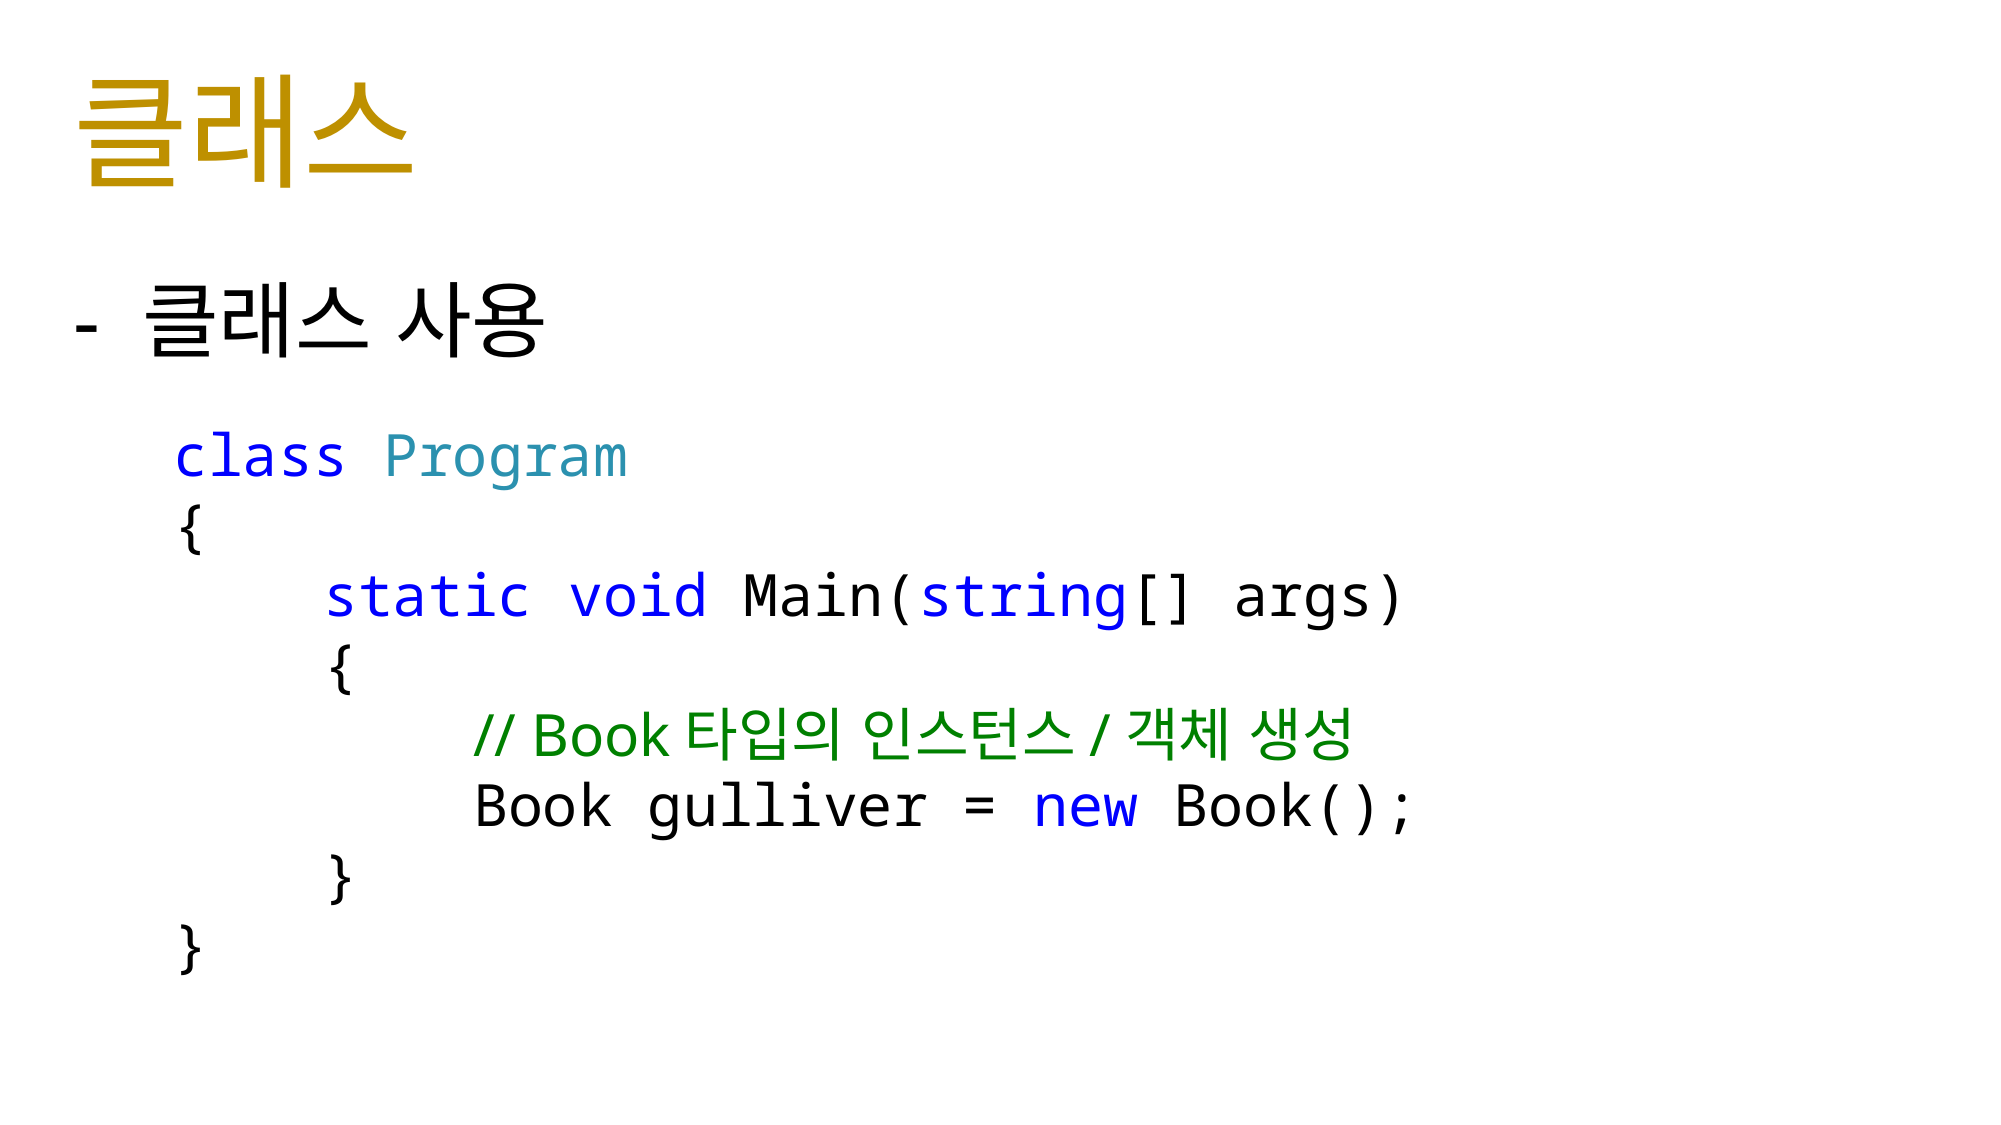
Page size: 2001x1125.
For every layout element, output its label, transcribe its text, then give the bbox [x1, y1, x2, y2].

list - 클래스 사용 [59, 272, 1784, 386]
text_box class Program { static void Main(string[] args) { // Book타입의 인스턴스/객체 생성 Book gulliver = new Book(); } } [158, 410, 1784, 986]
title 클래스 [59, 29, 1784, 247]
